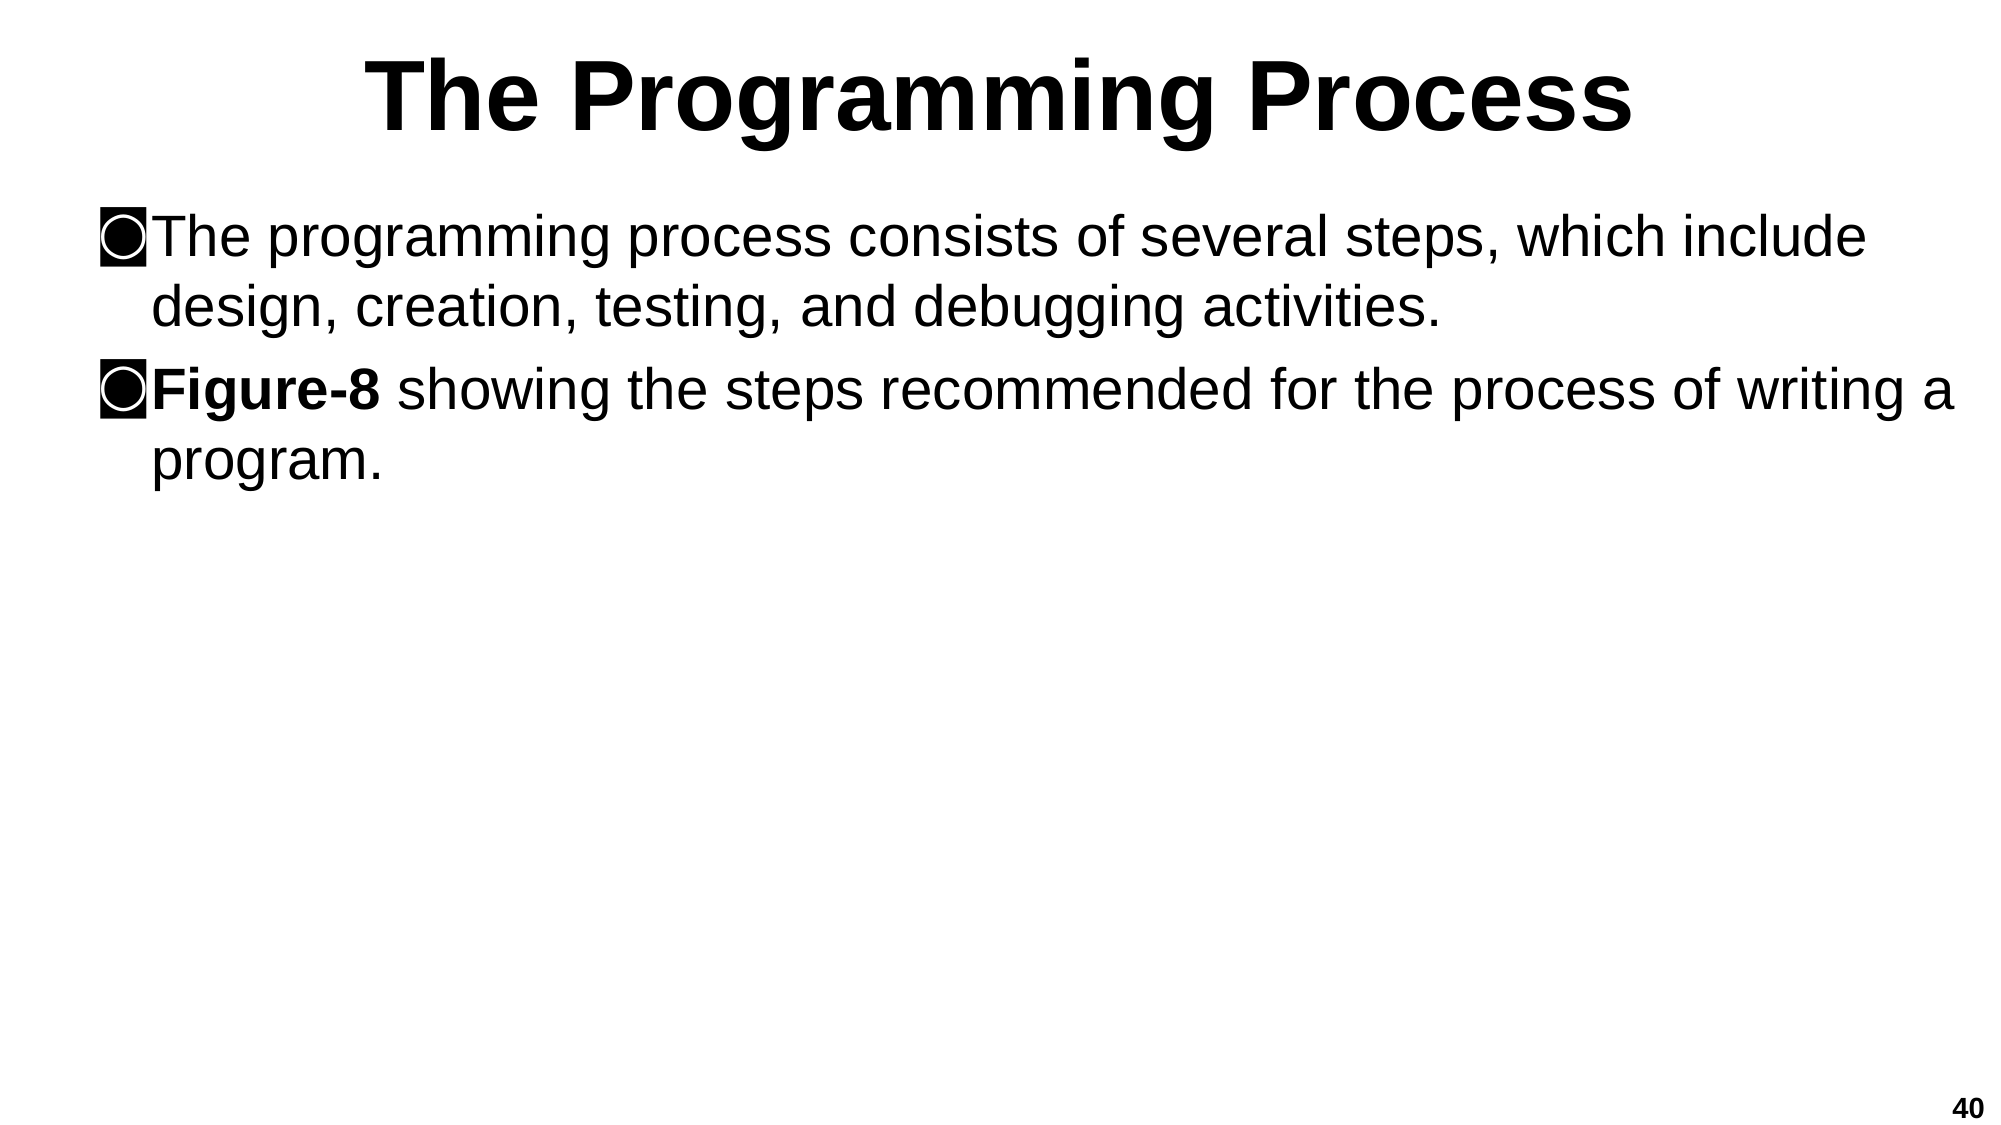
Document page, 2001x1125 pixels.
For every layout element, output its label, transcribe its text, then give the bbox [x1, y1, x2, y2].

slide_number 40 [1909, 1087, 2000, 1125]
list The programming process consists of several steps, which include design, creation, testing, and debugging activities. Figure-8 showing the steps recommended for the process of writing a program. [80, 190, 2000, 1091]
title The Programming Process [0, 0, 2000, 181]
